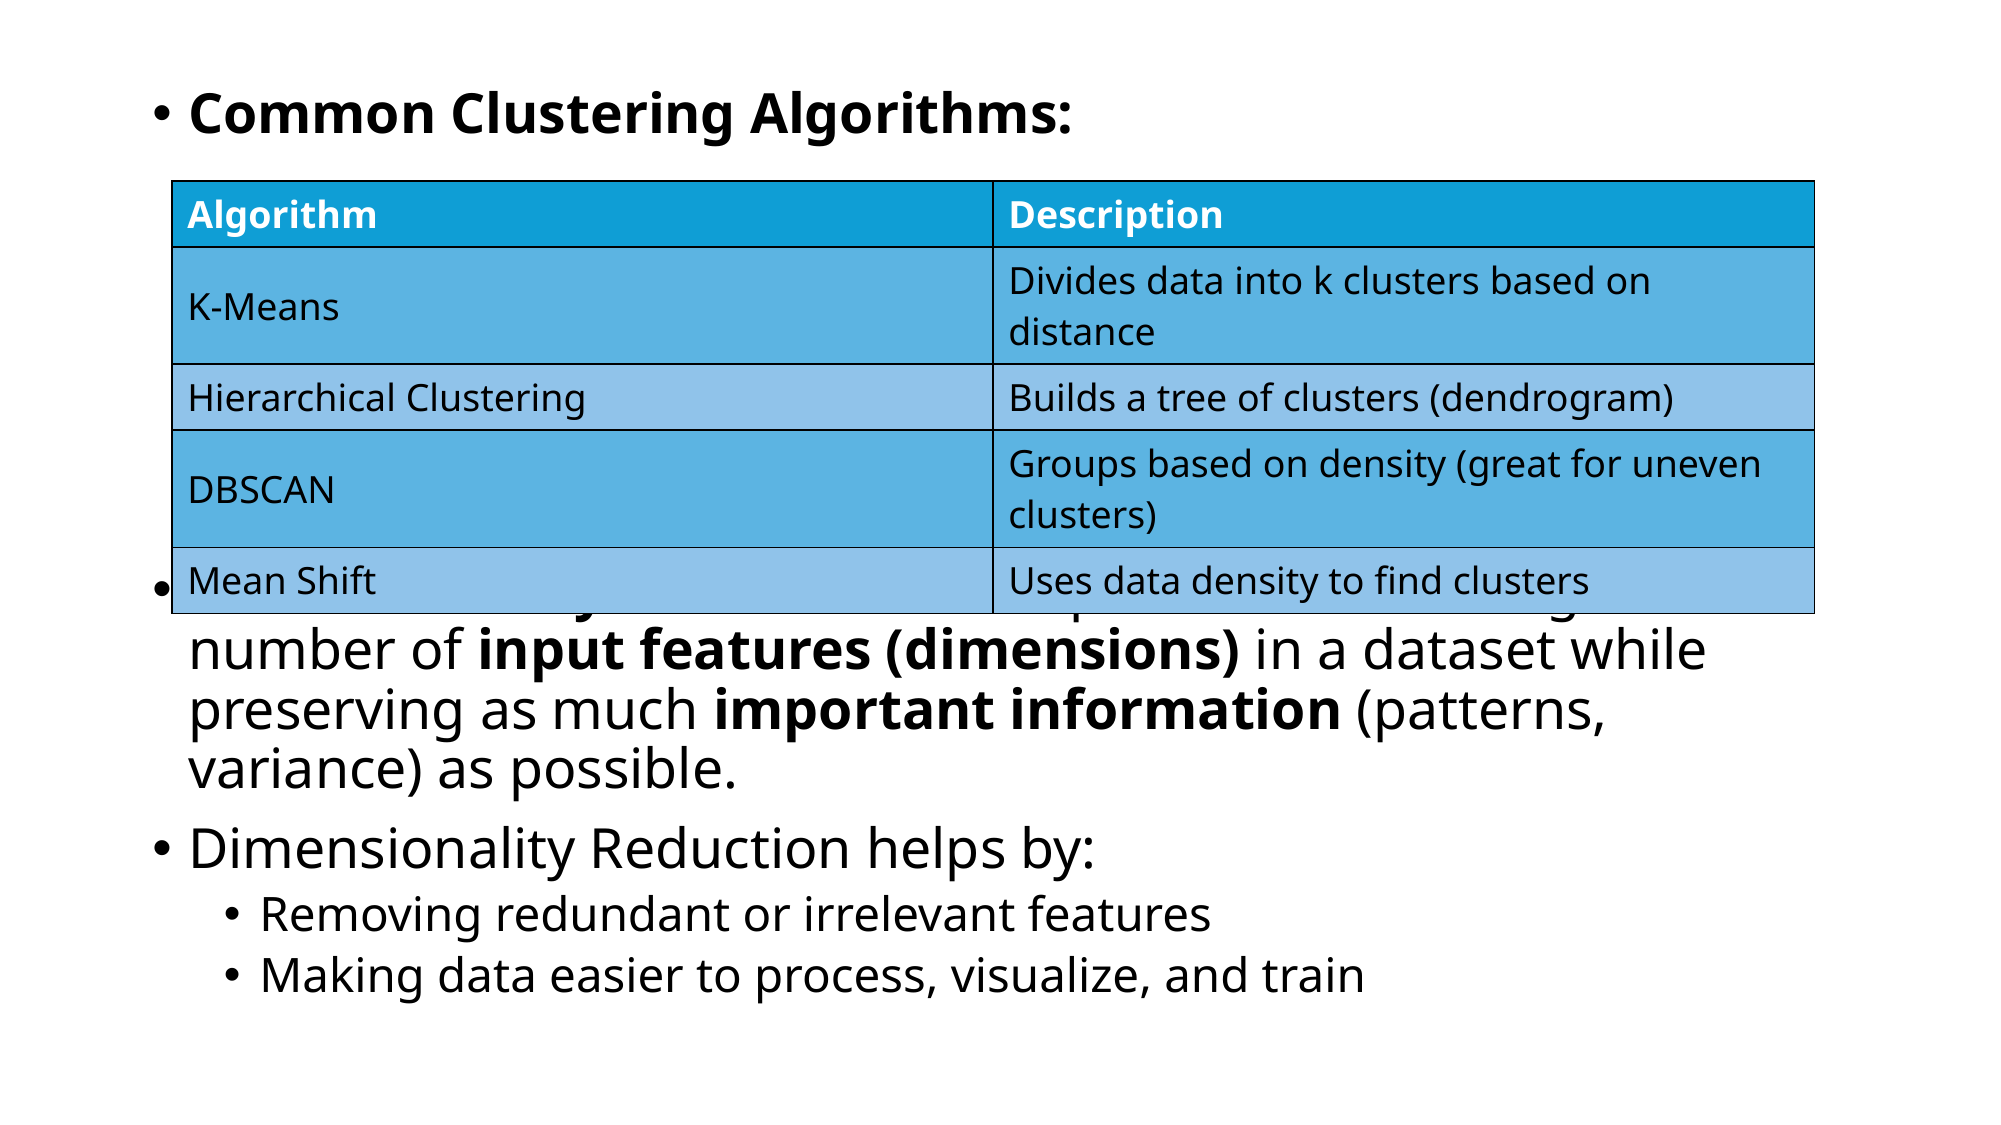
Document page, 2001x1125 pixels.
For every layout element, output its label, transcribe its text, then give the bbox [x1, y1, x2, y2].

list Common Clustering Algorithms: Dimensionality Reduction is the process of reducing the number of input features (dimensions) in a dataset while preserving as much important information (patterns, variance) as possible. Dimensionality Reduction helps by: Removing redundant or irrelevant features Making data easier to process, visualize, and train [137, 78, 1863, 1014]
table_header Algorithm [173, 182, 992, 246]
table_cell Builds a tree of clusters (dendrogram) [994, 365, 1814, 429]
table_cell Mean Shift [173, 548, 992, 613]
table_cell Divides data into k clusters based on distance [994, 248, 1814, 363]
table_cell Uses data density to find clusters [994, 548, 1814, 613]
table_cell DBSCAN [173, 431, 992, 547]
table_cell K-Means [173, 248, 992, 363]
table_header Description [994, 182, 1814, 246]
table_cell Hierarchical Clustering [173, 365, 992, 429]
table_cell Groups based on density (great for uneven clusters) [994, 431, 1814, 547]
